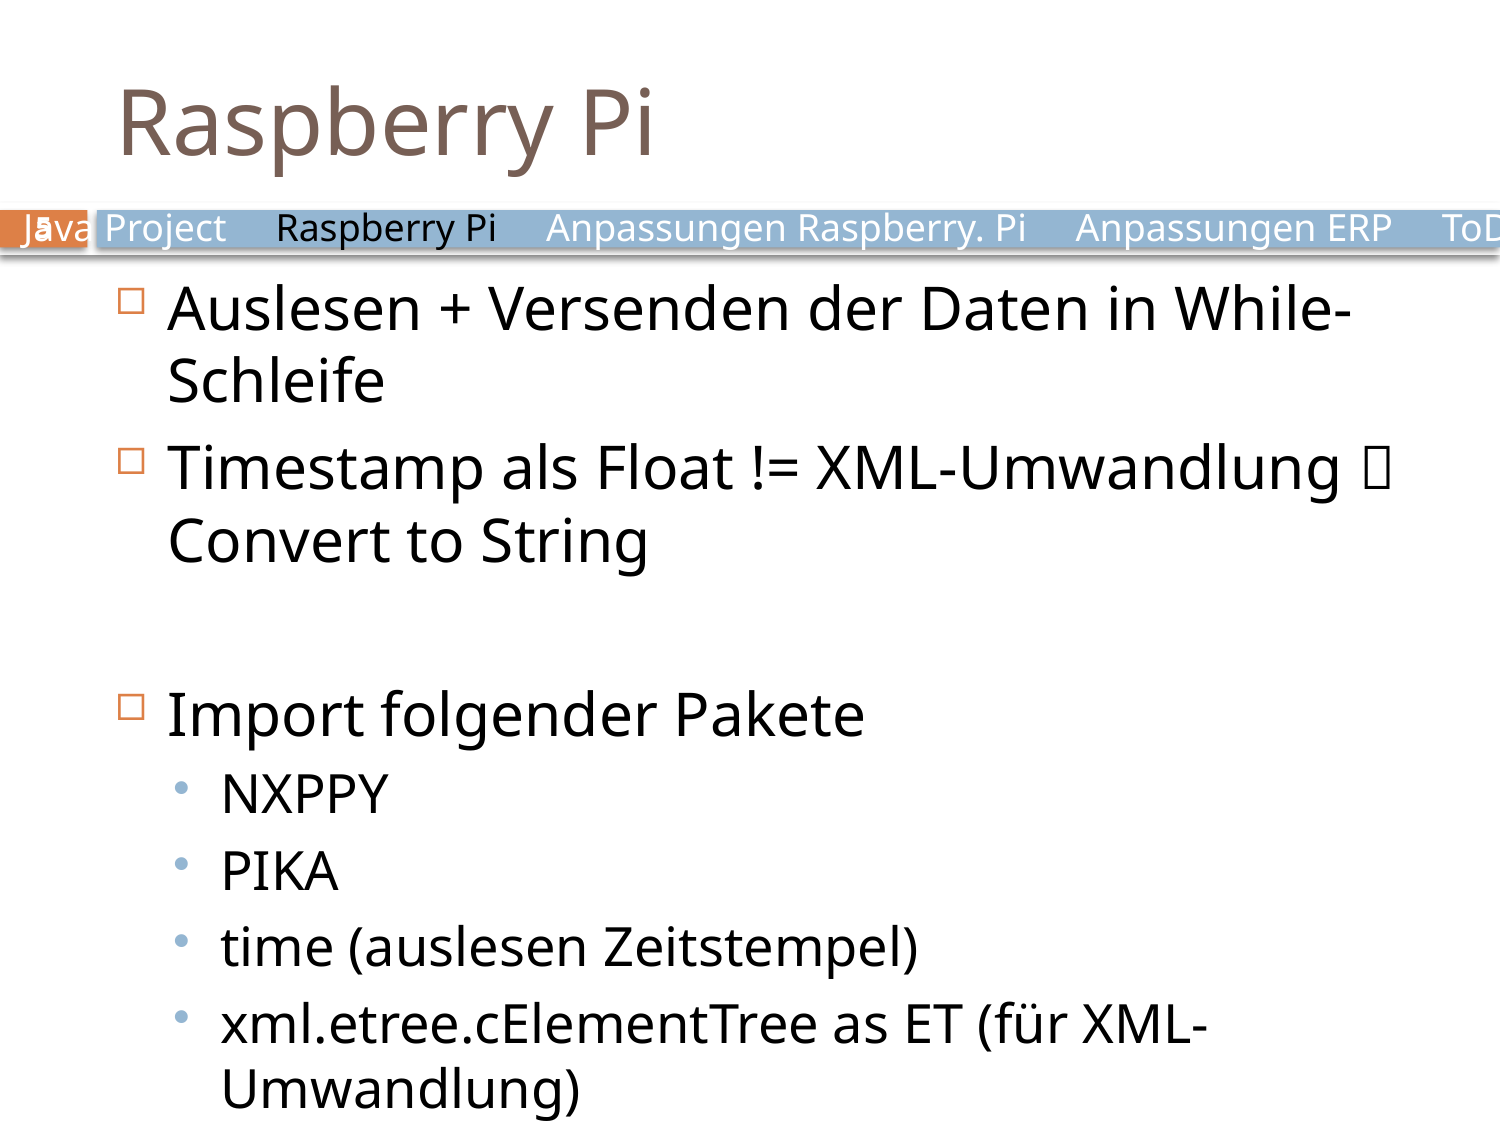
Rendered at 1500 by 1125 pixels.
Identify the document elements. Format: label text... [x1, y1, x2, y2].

list Auslesen + Versenden der Daten in While-Schleife Timestamp als Float != XML-Umwandlung  Convert to String Import folgender Pakete NXPPY PIKA time (auslesen Zeitstempel) xml.etree.cElementTree as ET (für XML-Umwandlung) [100, 262, 1438, 1000]
title Raspberry Pi [100, 37, 1438, 196]
slide_number 5 [0, 208, 88, 249]
text_box Java Project Raspberry Pi Anpassungen Raspberry. Pi Anpassungen ERP ToDo [8, 196, 1500, 256]
